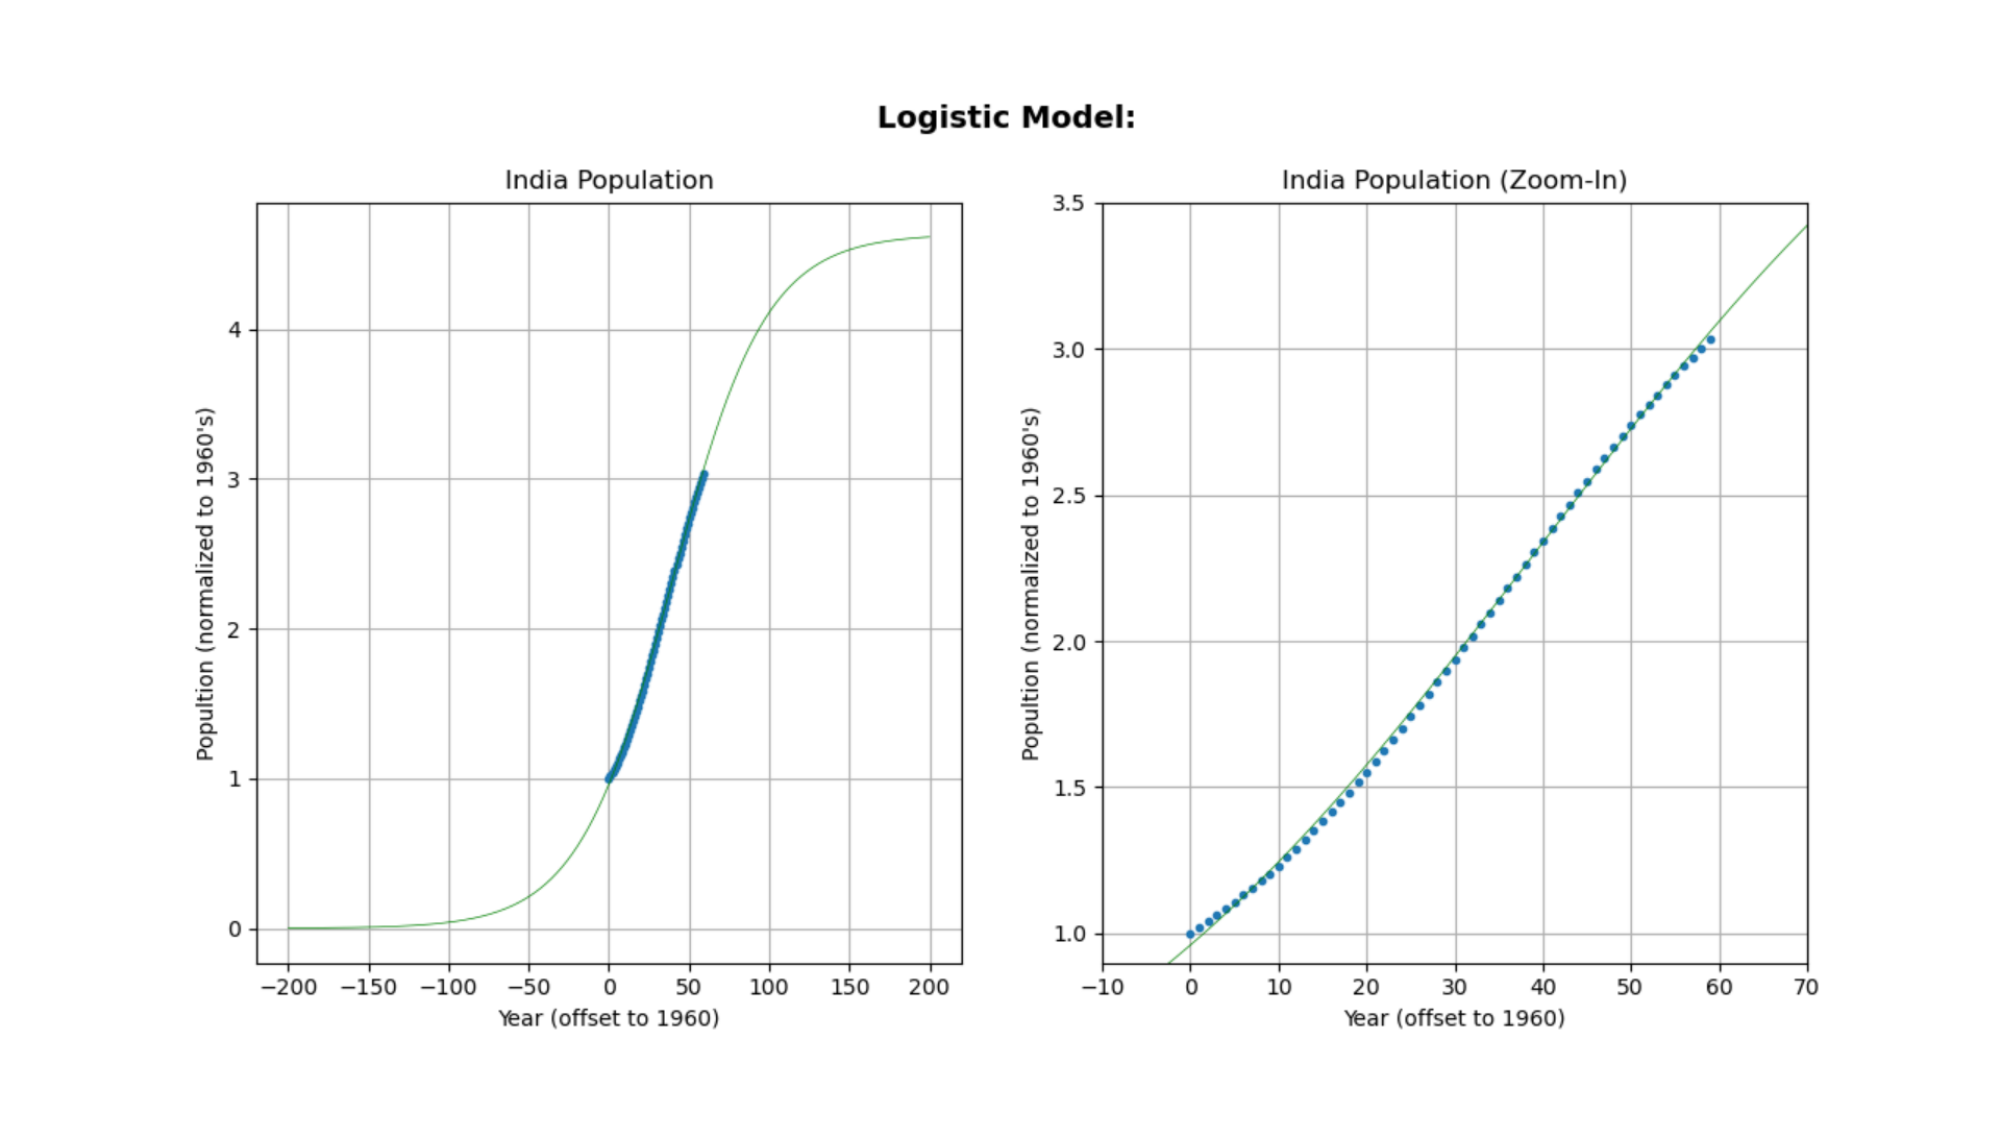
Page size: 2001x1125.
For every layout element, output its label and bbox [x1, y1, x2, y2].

picture [172, 85, 1828, 1039]
